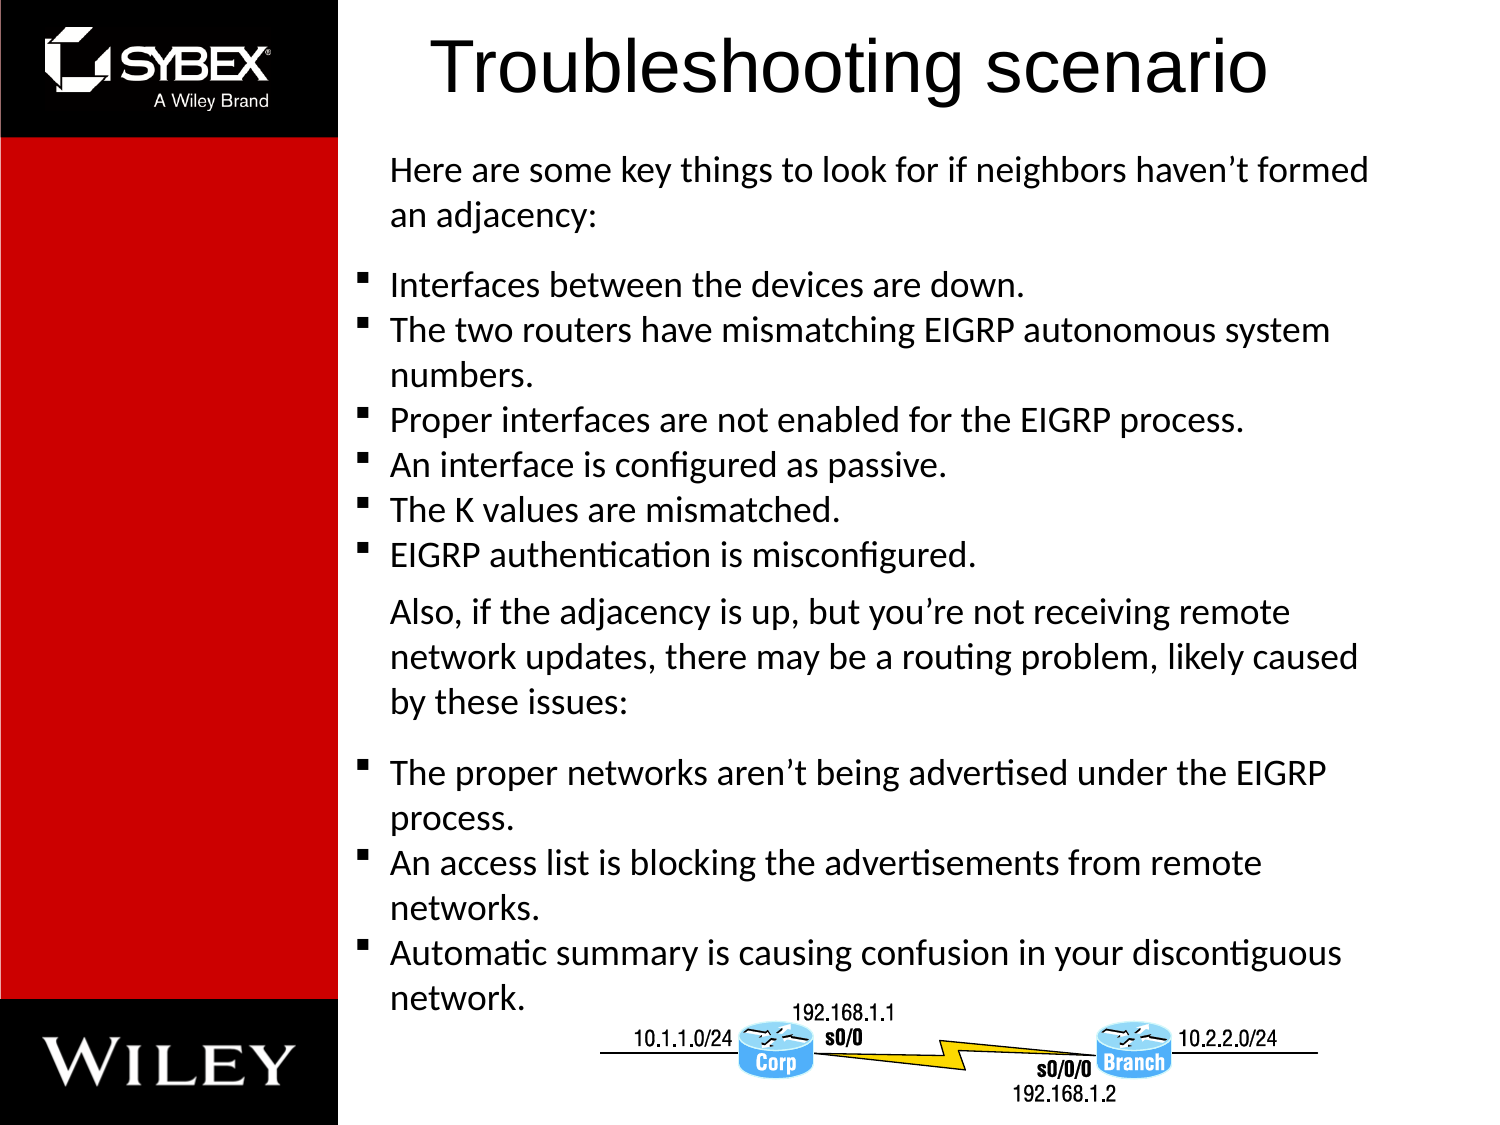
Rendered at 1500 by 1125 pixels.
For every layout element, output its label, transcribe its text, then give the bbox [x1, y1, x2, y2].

title Troubleshooting scenario [275, 0, 1425, 125]
picture [0, 999, 338, 1125]
text_box Here are some key things to look for if neighbors haven’t formed an adjacency: Interfaces between the devices are down. The two routers have mismatching EIGRP autonomous system numbers. Proper interfaces are not enabled for the EIGRP process. An interface is configured as passive. The K values are mismatched. EIGRP authentication is misconfigured. Also, if the adjacency is up, but you’re not receiving remote network updates, there may be a routing problem, likely caused by these issues: The proper networks aren’t being advertised under the EIGRP process. An access list is blocking the advertisements from remote networks. Automatic summary is causing confusion in your discontiguous network. [299, 137, 1413, 1025]
picture [45, 27, 271, 111]
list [599, 999, 1319, 1108]
